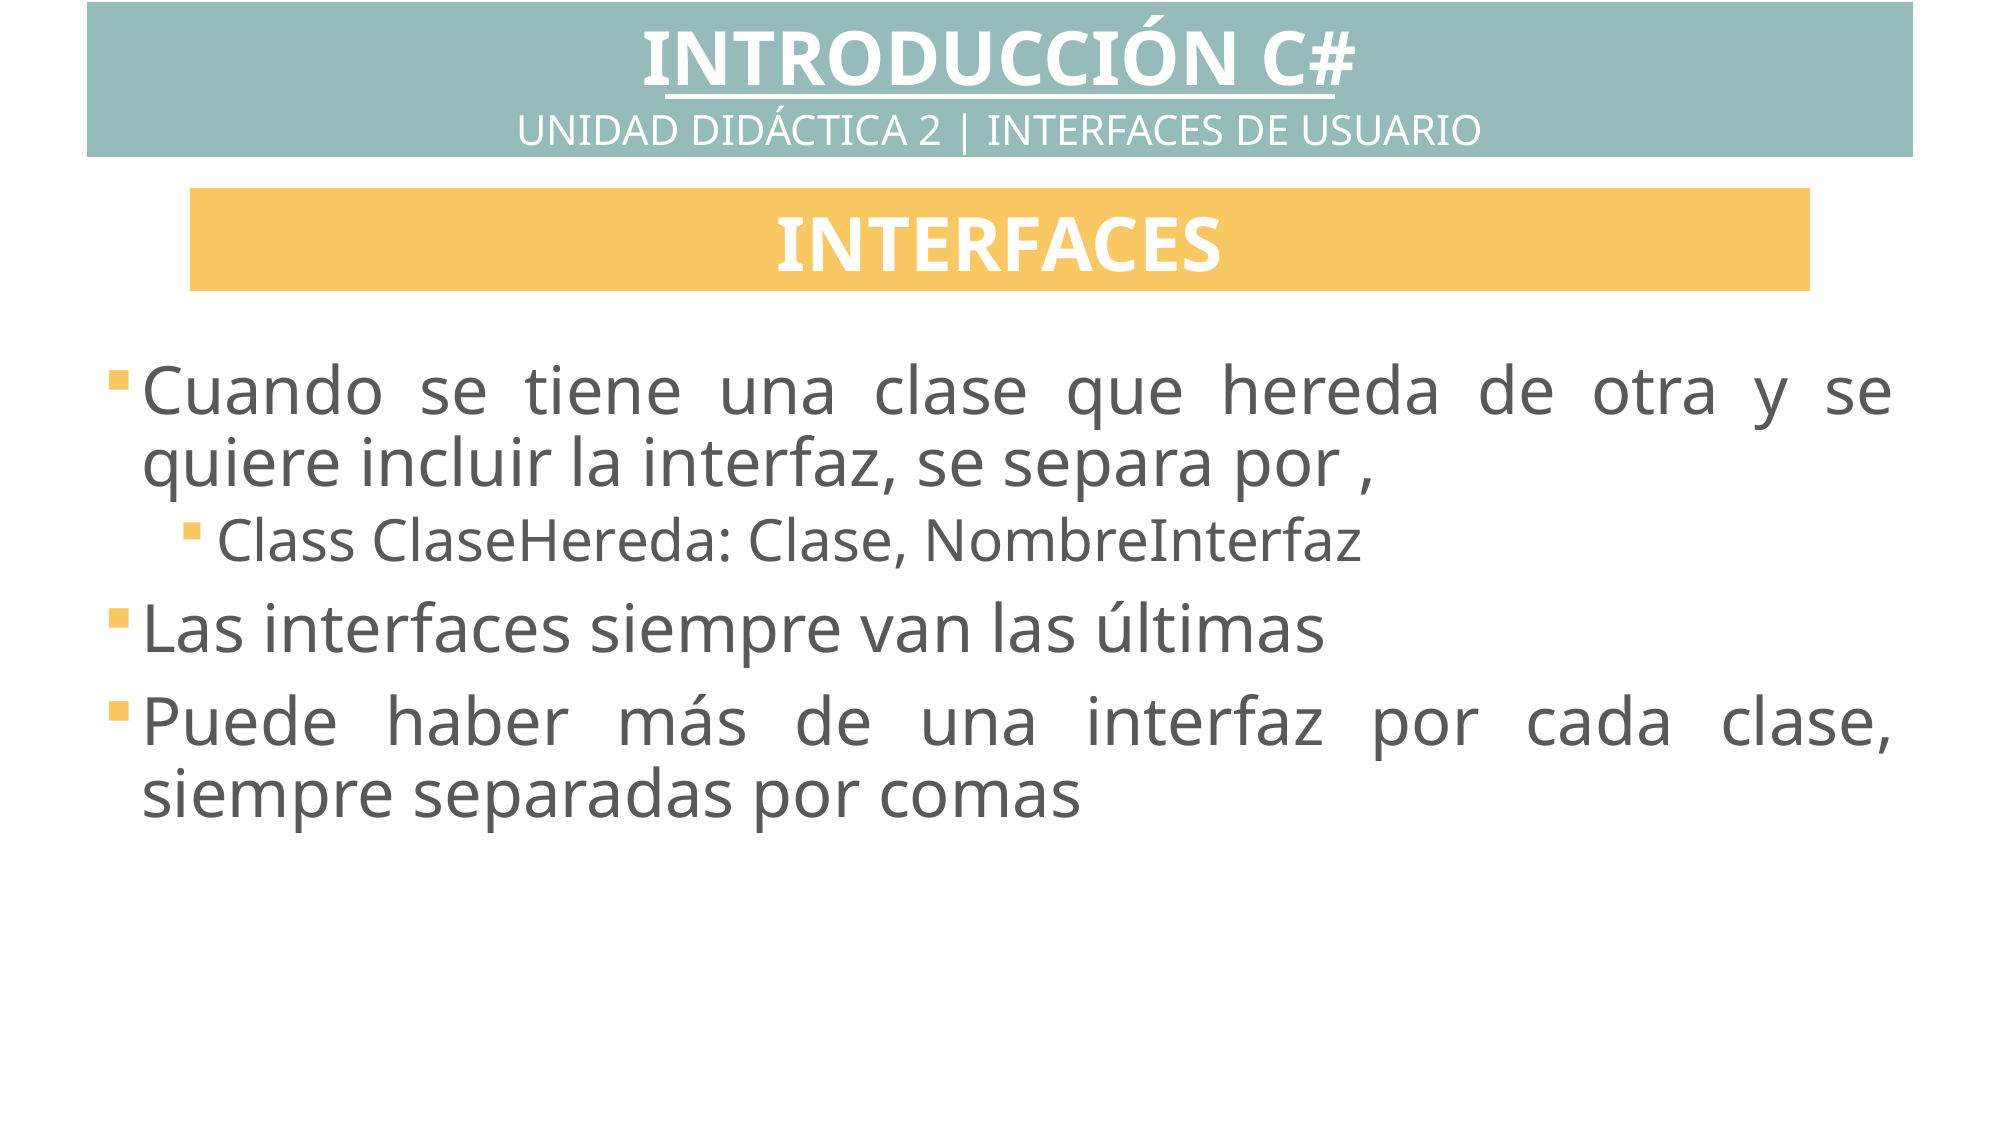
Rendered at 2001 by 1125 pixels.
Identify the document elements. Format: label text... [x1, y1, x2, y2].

text_box UNIDAD DIDÁCTICA 2 | INTERFACES DE USUARIO [87, 102, 1913, 157]
text_box Cuando se tiene una clase que hereda de otra y se quiere incluir la interfaz, se separa por , Class ClaseHereda: Clase, NombreInterfaz Las interfaces siempre van las últimas Puede haber más de una interfaz por cada clase, siempre separadas por comas [88, 248, 1912, 1093]
text_box INTRODUCCIÓN C# [87, 2, 1913, 102]
text_box INTERFACES [190, 188, 1810, 291]
